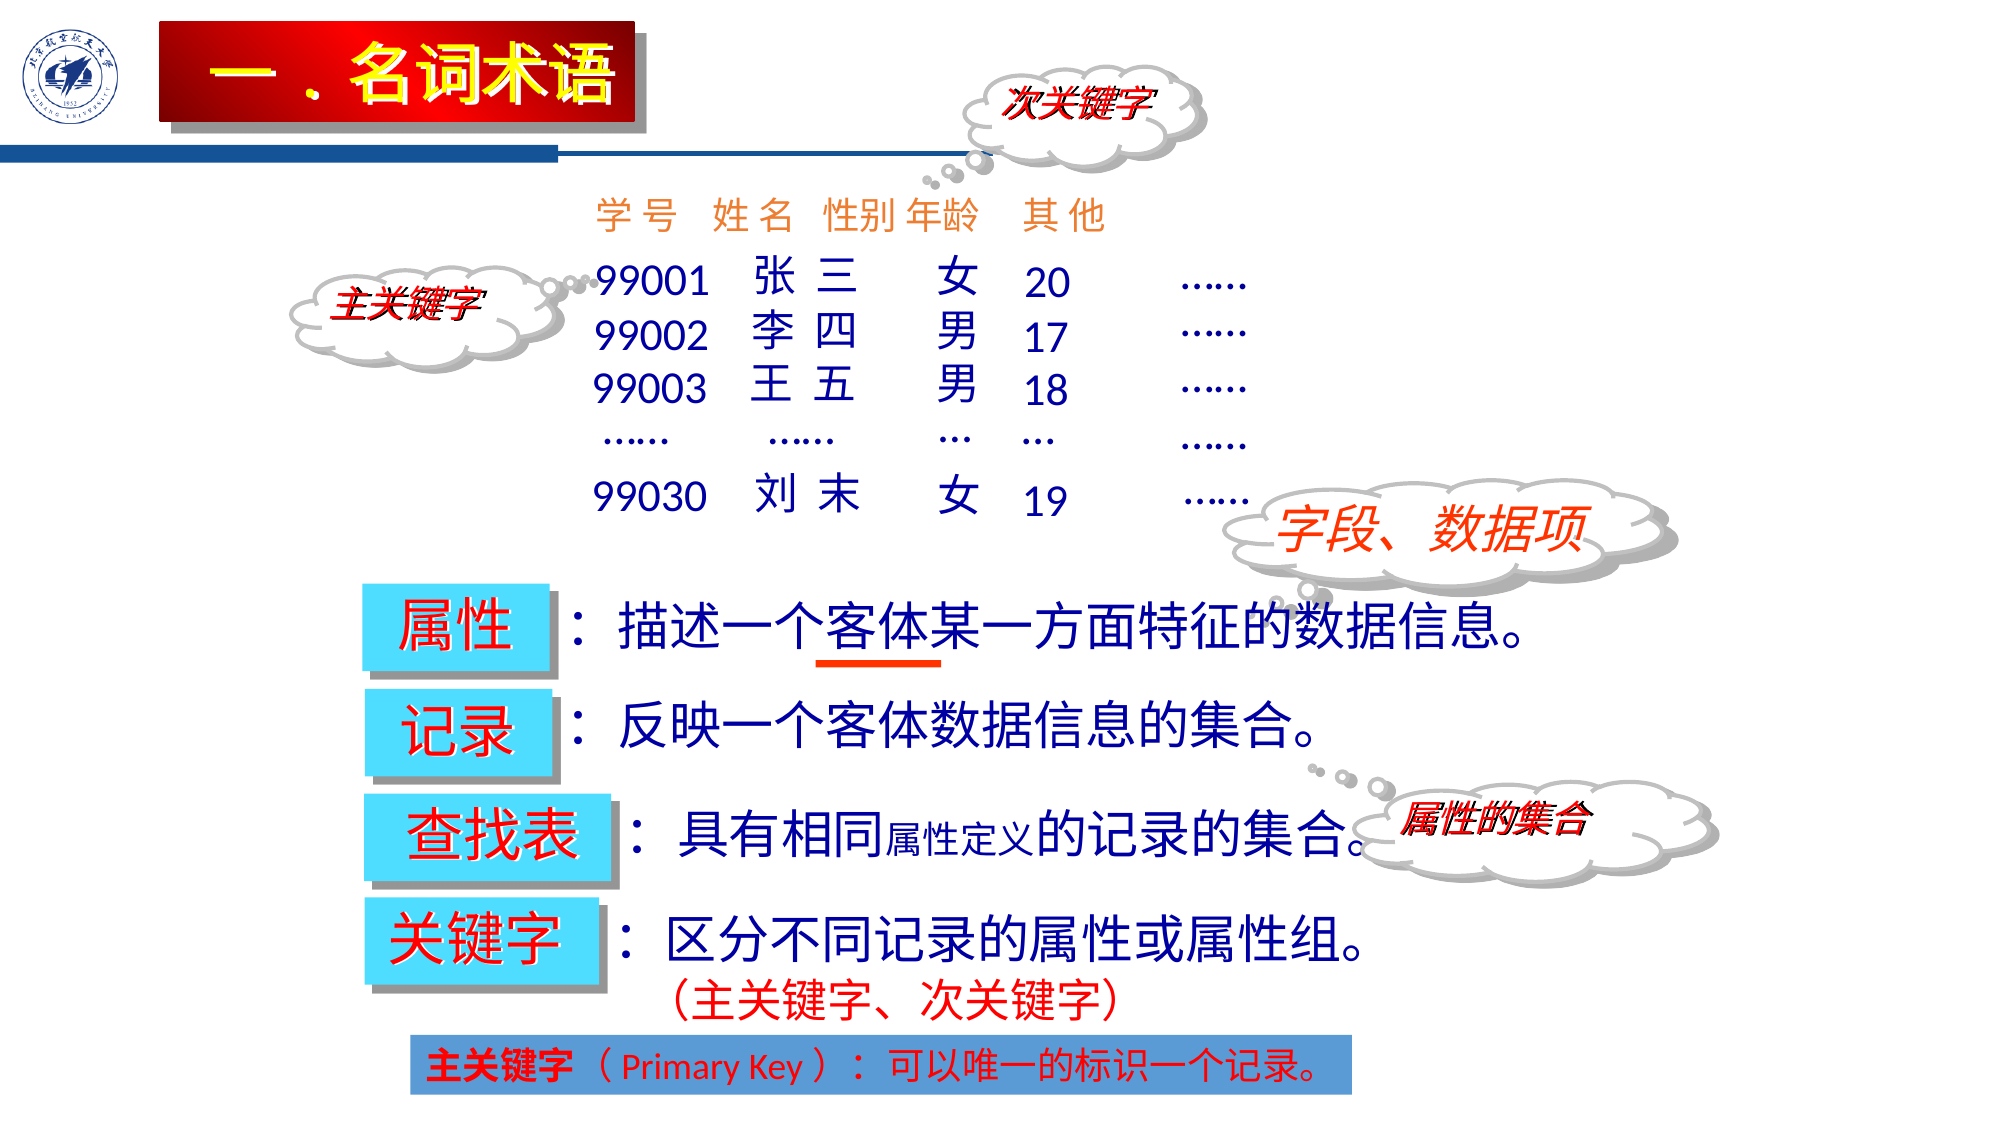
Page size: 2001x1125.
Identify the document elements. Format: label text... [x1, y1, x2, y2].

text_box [364, 894, 1508, 995]
text_box （主关键字、次关键字） [629, 995, 1233, 1034]
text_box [159, 21, 669, 122]
picture [16, 23, 124, 130]
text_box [364, 685, 1461, 787]
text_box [364, 790, 1556, 891]
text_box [1354, 781, 1769, 882]
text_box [291, 267, 599, 368]
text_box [362, 580, 1603, 681]
text_box 主关键字（Primary Key）：可以唯一的标识一个记录。 [410, 1034, 1352, 1095]
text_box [534, 184, 1414, 534]
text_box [1224, 479, 1662, 587]
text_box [964, 66, 1237, 167]
